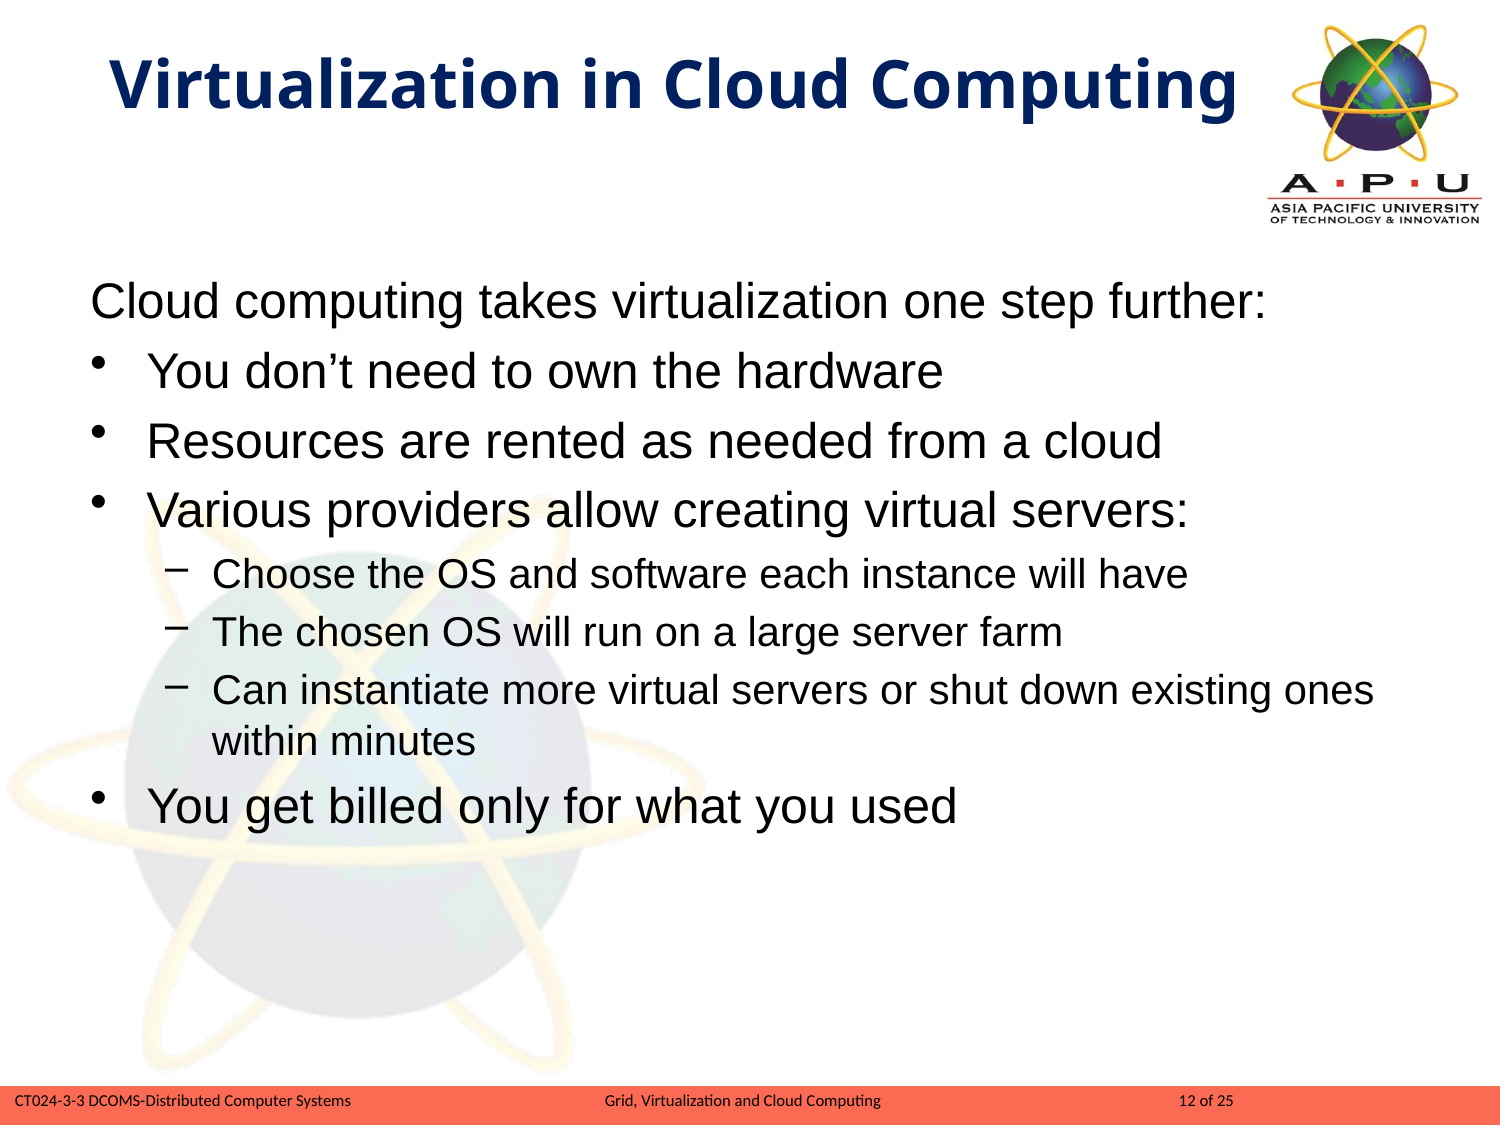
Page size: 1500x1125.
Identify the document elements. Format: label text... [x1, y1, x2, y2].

picture [1251, 0, 1500, 249]
title Virtualization in Cloud Computing [0, 0, 1350, 164]
list Cloud computing takes virtualization one step further: You don’t need to own the hardware Resources are rented as needed from a cloud Various providers allow creating virtual servers: Choose the OS and software each instance will have The chosen OS will run on a large server farm Can instantiate more virtual servers or shut down existing ones within minutes You get billed only for what you used [75, 260, 1461, 1053]
